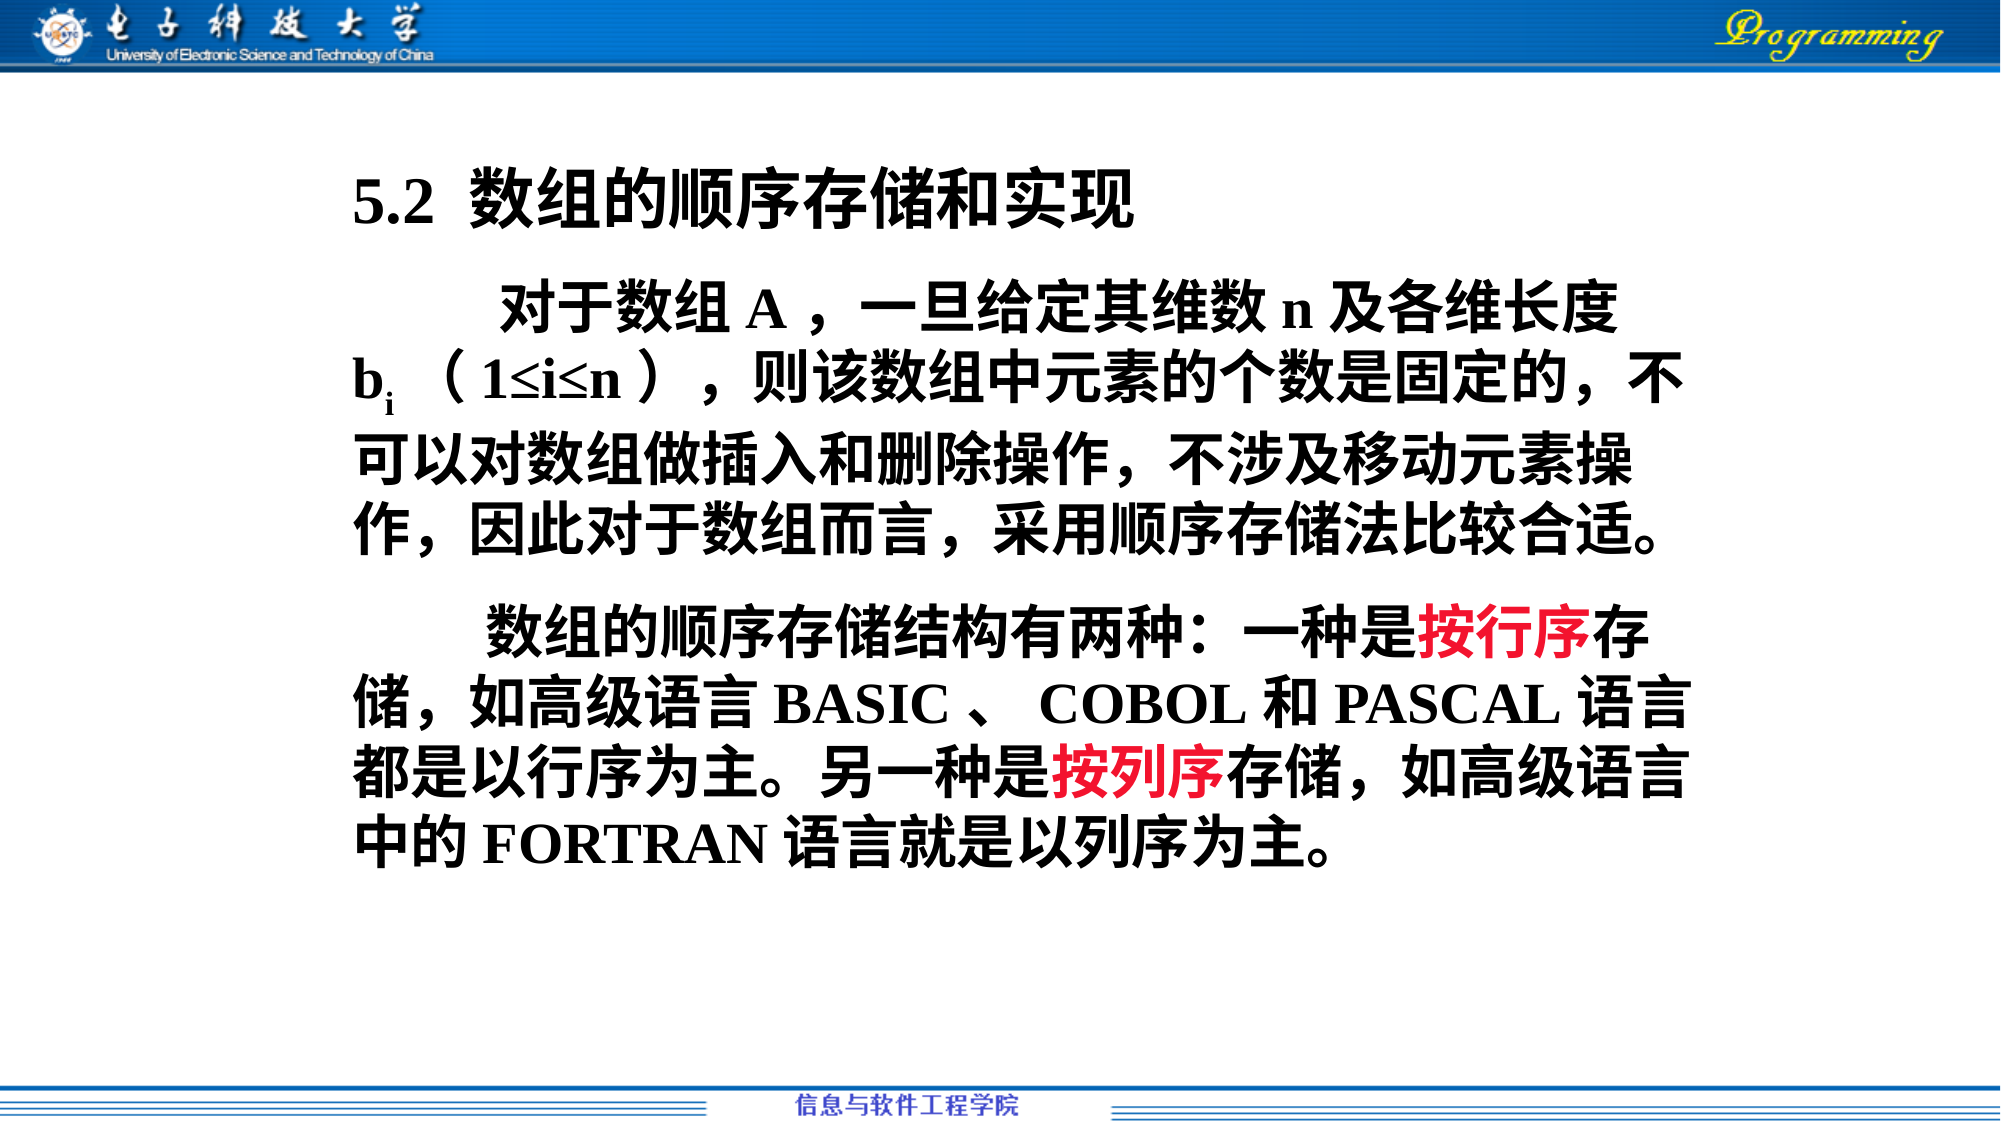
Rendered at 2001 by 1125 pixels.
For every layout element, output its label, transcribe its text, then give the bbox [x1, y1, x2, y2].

text_box 对于数组A，一旦给定其维数n及各维长度bi（1≤i≤n），则该数组中元素的个数是固定的，不可以对数组做插入和删除操作，不涉及移动元素操作，因此对于数组而言，采用顺序存储法比较合适。 [337, 262, 1725, 570]
text_box 5.2 数组的顺序存储和实现 [337, 149, 1725, 245]
text_box 数组的顺序存储结构有两种：一种是按行序存储，如高级语言BASIC、COBOL和PASCAL语言都是以行序为主。另一种是按列序存储，如高级语言中的FORTRAN语言就是以列序为主。 [337, 587, 1713, 883]
picture [0, 0, 2001, 1125]
